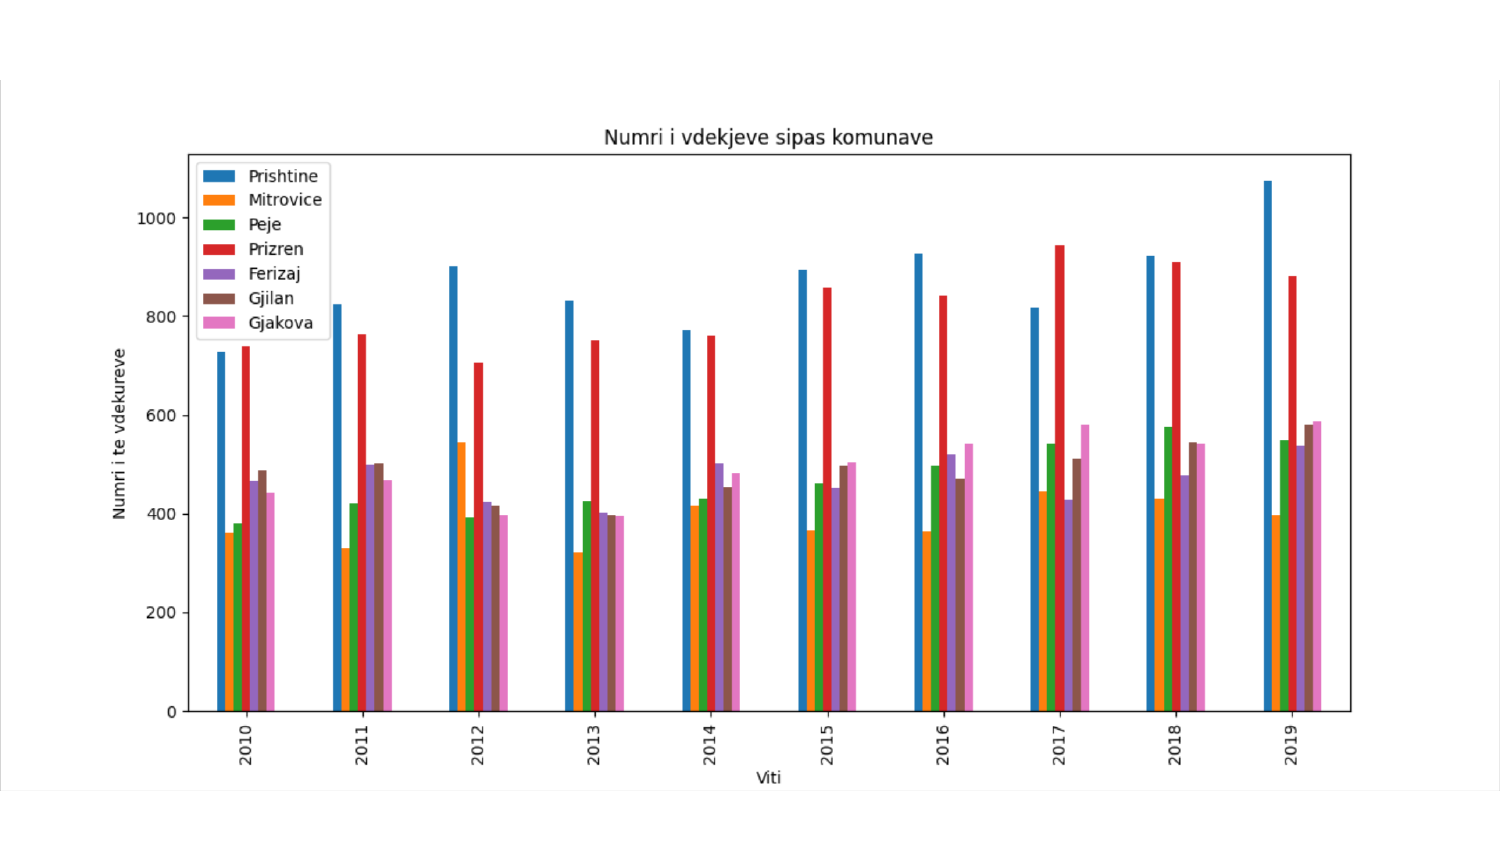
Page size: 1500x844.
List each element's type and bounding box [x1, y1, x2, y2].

picture [0, 79, 1500, 792]
